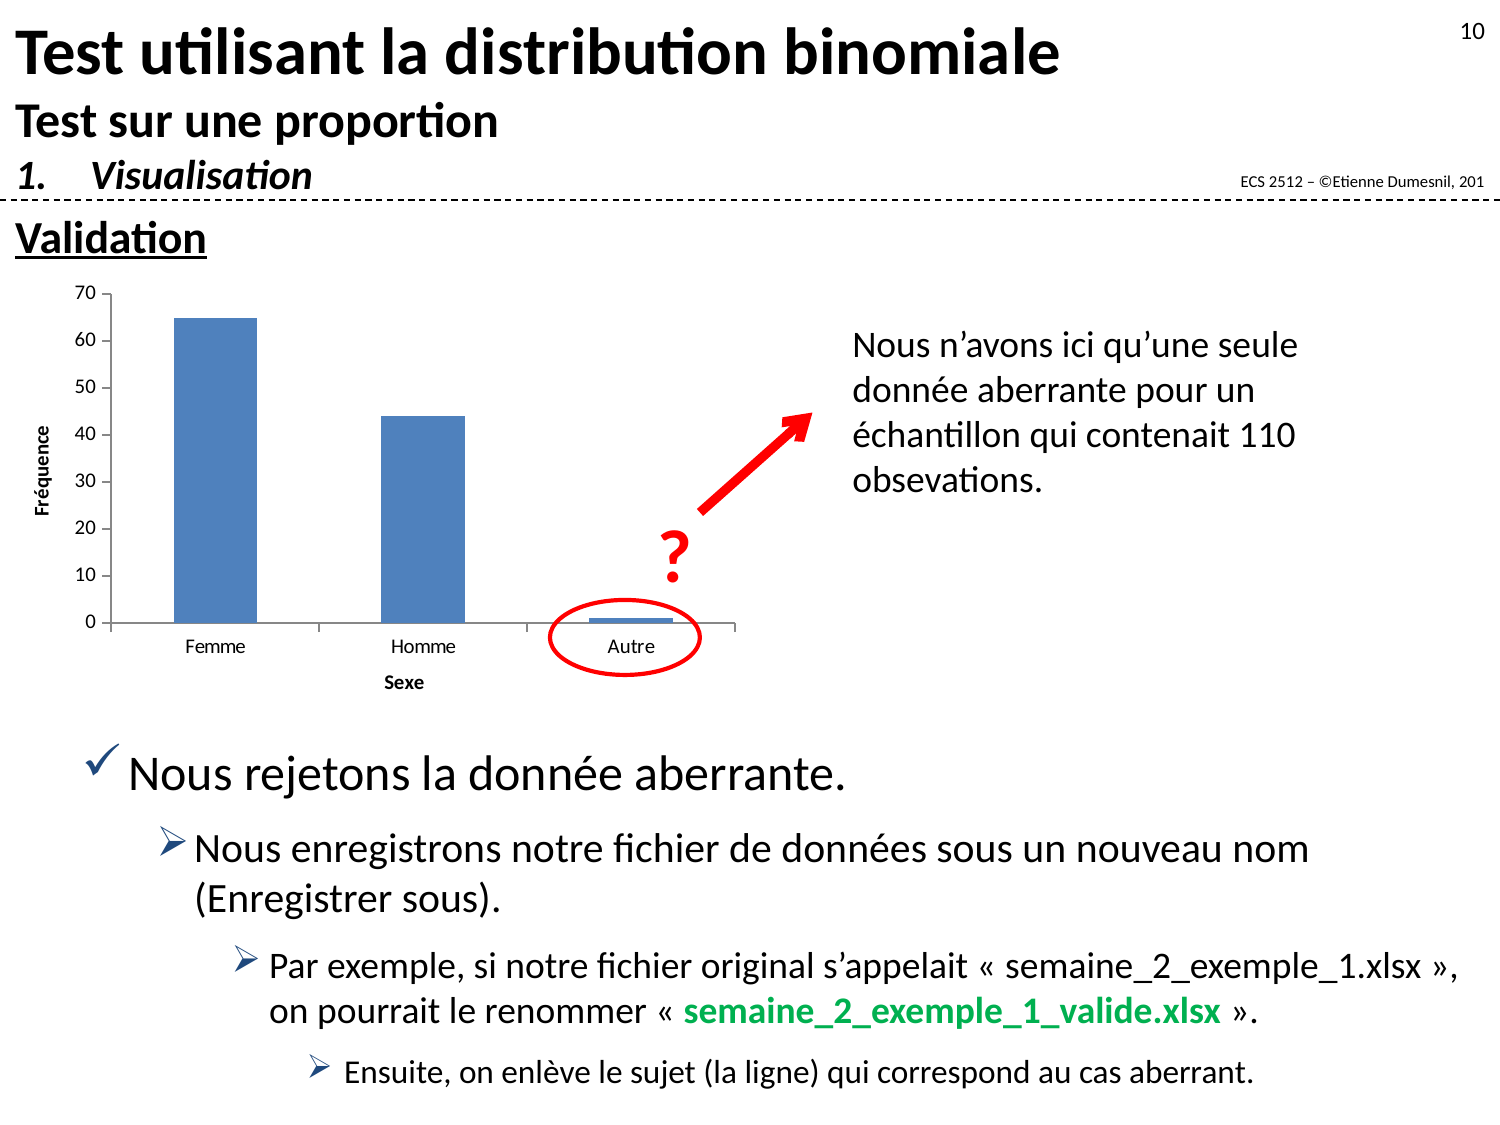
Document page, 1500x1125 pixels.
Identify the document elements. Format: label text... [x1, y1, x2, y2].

text_box Test utilisant la distribution binomiale Test sur une proportion Visualisation [0, 0, 1500, 197]
text_box Validation Nous rejetons la donnée aberrante. Nous enregistrons notre fichier de données sous un nouveau nom (Enregistrer sous). Par exemple, si notre fichier original s’appelait « semaine_2_exemple_1.xlsx », on pourrait le renommer « semaine_2_exemple_1_valide.xlsx ». Ensuite, on enlève le sujet (la ligne) qui correspond au cas aberrant. [0, 206, 1500, 1125]
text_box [699, 412, 813, 513]
chart [0, 274, 751, 726]
text_box Nous n’avons ici qu’une seule donnée aberrante pour un échantillon qui contenait 110 obsevations. [837, 312, 1425, 508]
